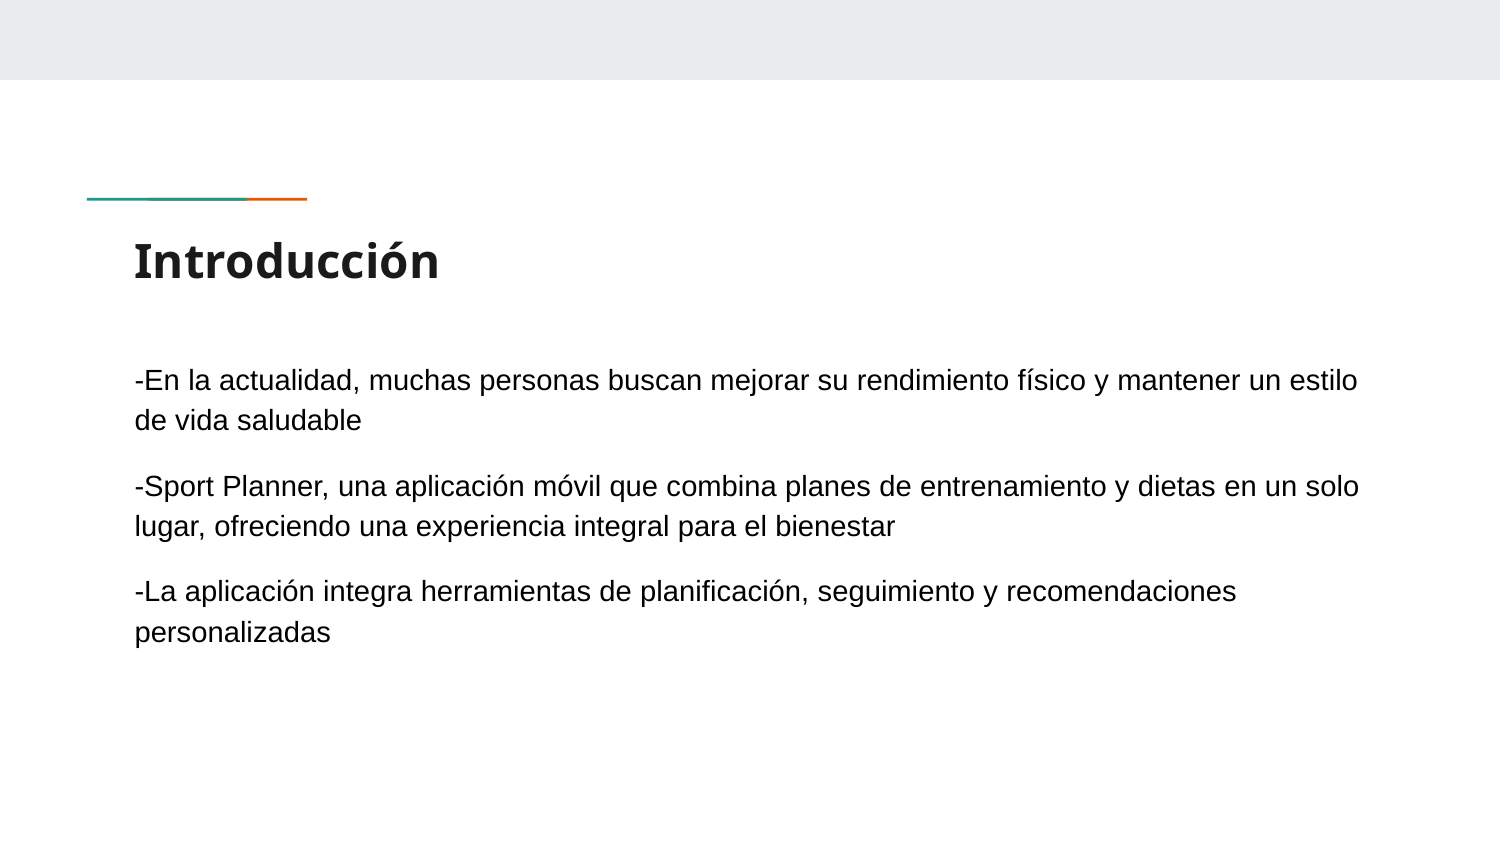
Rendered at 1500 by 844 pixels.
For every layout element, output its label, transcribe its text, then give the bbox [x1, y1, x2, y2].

title Introducción [119, 216, 1381, 305]
list -En la actualidad, muchas personas buscan mejorar su rendimiento físico y mantener un estilo de vida saludable -Sport Planner, una aplicación móvil que combina planes de entrenamiento y dietas en un solo lugar, ofreciendo una experiencia integral para el bienestar -La aplicación integra herramientas de planificación, seguimiento y recomendaciones personalizadas [119, 341, 1381, 712]
